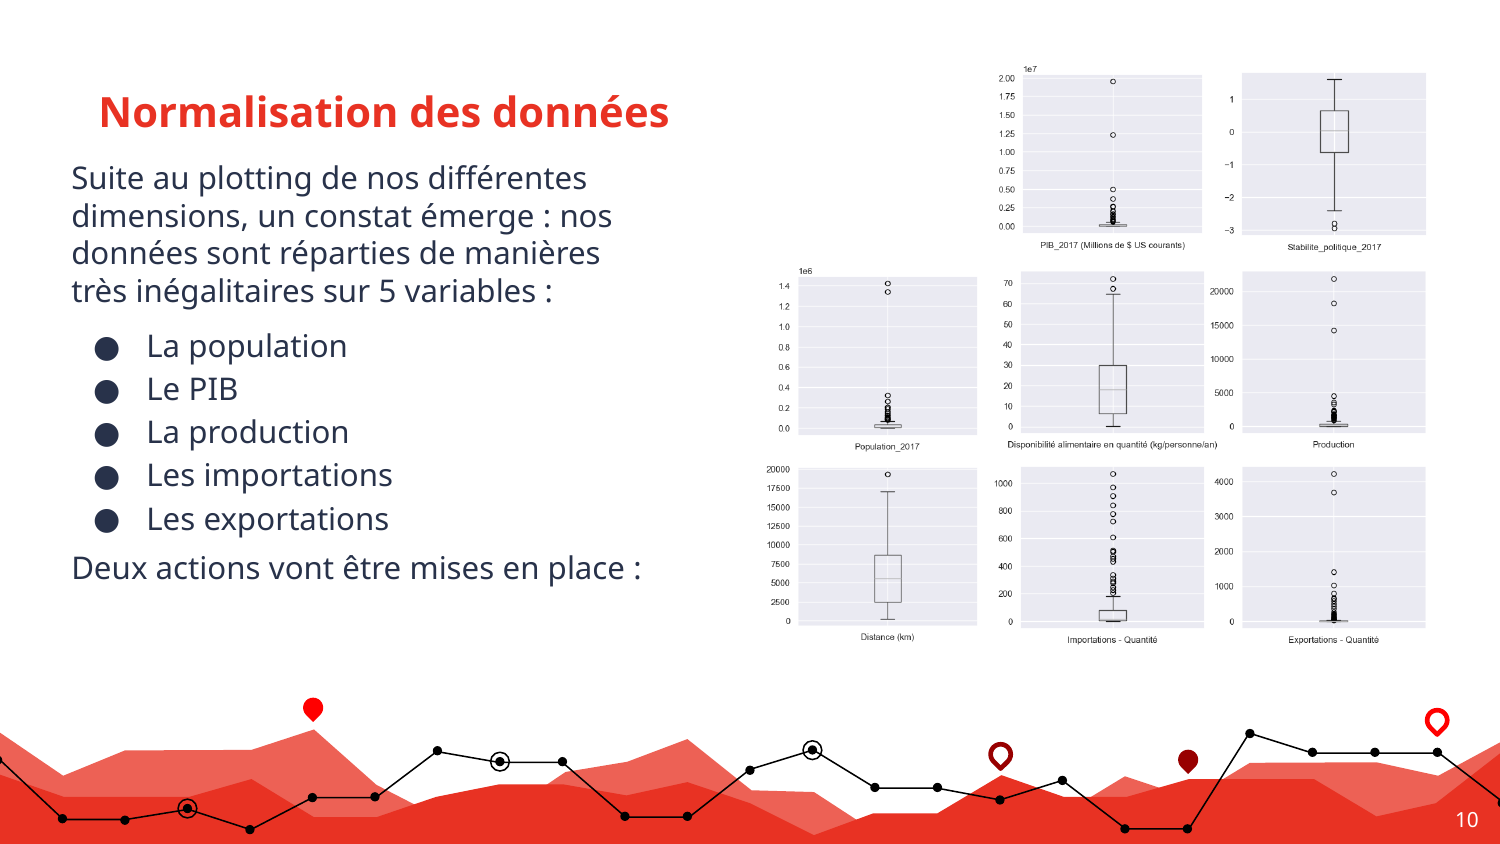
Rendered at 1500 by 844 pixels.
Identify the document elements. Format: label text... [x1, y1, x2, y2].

slide_number ‹#› [1403, 791, 1494, 844]
picture [760, 262, 984, 647]
picture [989, 59, 1432, 257]
title Normalisation des données [83, 52, 1231, 170]
picture [987, 265, 1431, 651]
list Suite au plotting de nos différentes dimensions, un constat émerge : nos données sont réparties de manières très inégalitaires sur 5 variables : La population Le PIB La production Les importations Les exportations Deux actions vont être mises en place : [56, 143, 668, 727]
